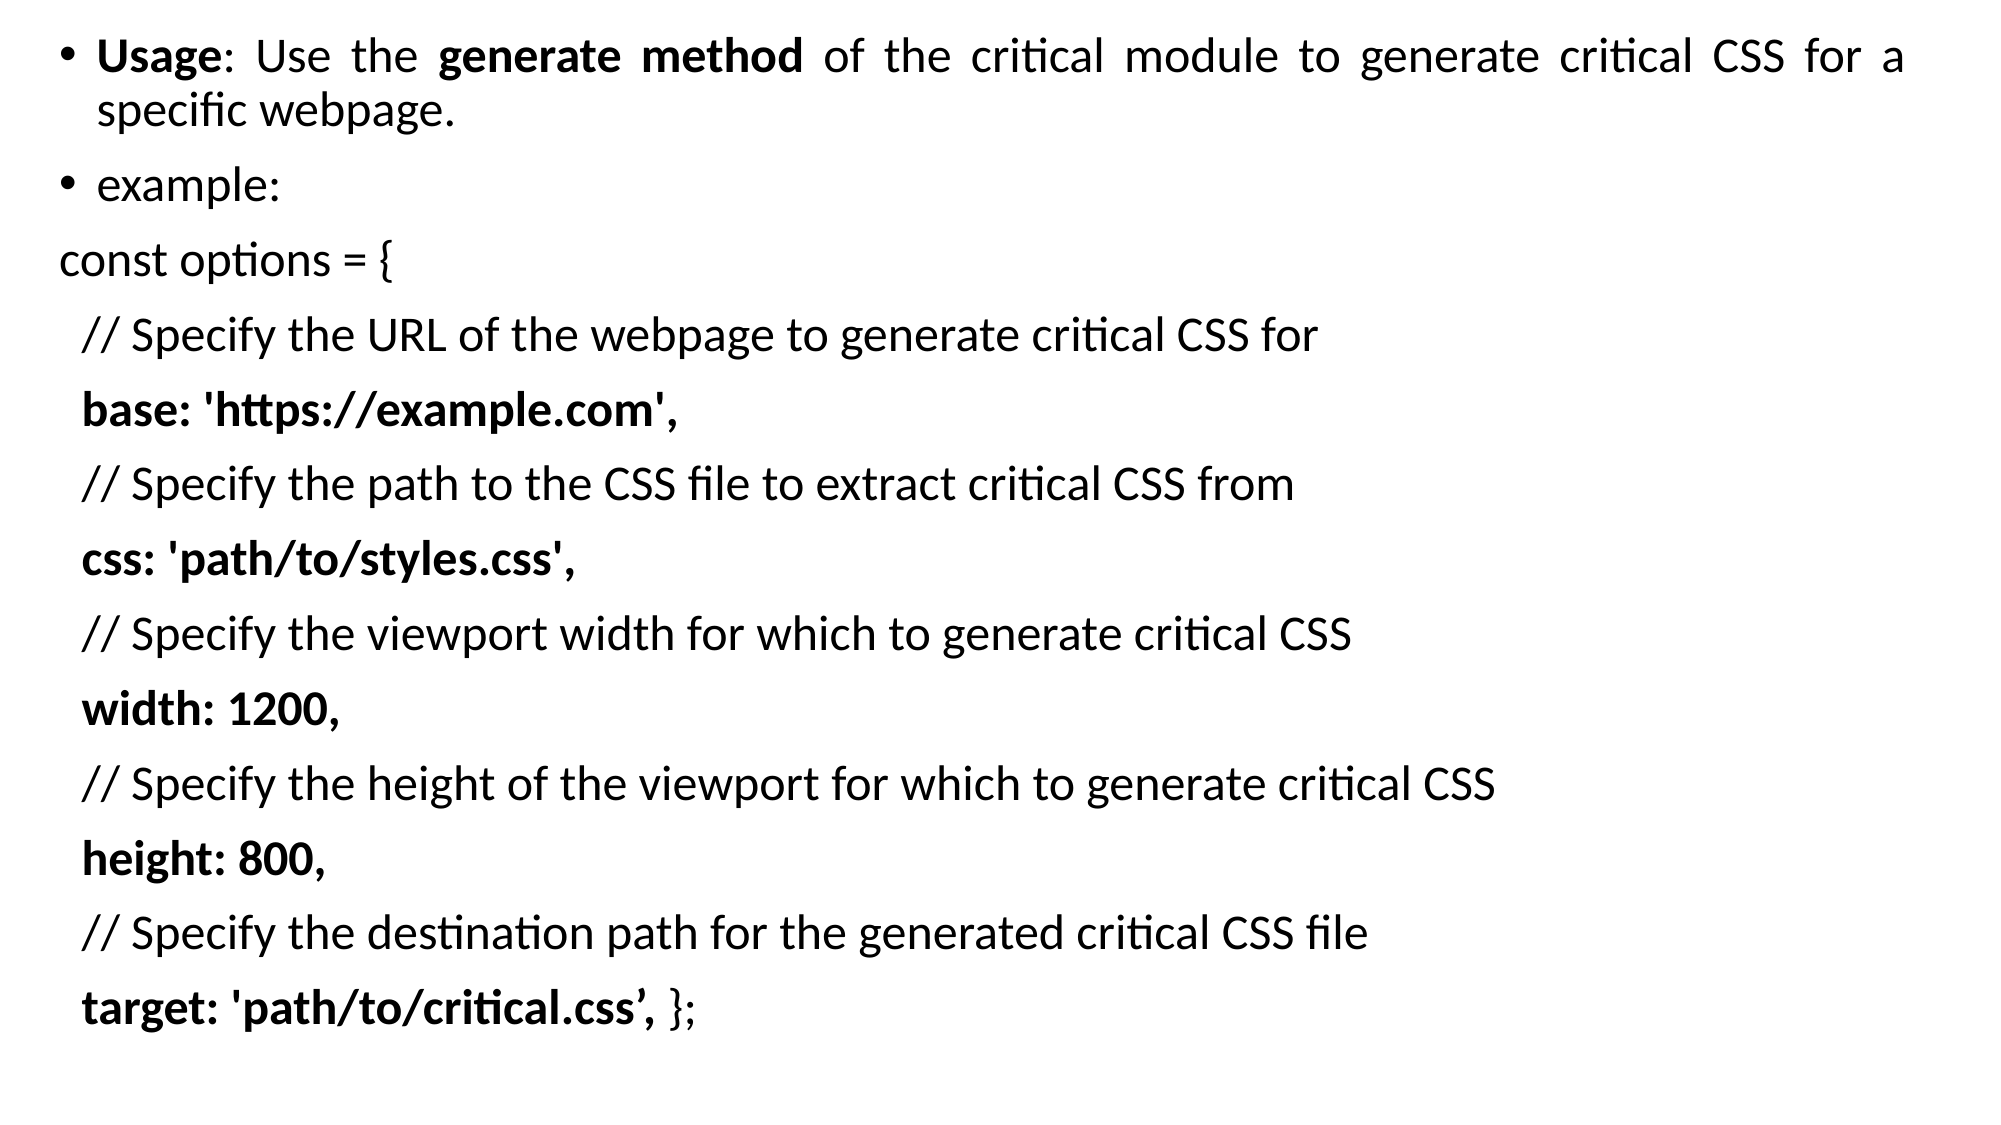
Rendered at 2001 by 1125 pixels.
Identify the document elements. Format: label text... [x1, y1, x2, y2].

list Usage: Use the generate method of the critical module to generate critical CSS for a specific webpage. example: const options = { // Specify the URL of the webpage to generate critical CSS for base: 'https://example.com', // Specify the path to the CSS file to extract critical CSS from css: 'path/to/styles.css', // Specify the viewport width for which to generate critical CSS width: 1200, // Specify the height of the viewport for which to generate critical CSS height: 800, // Specify the destination path for the generated critical CSS file target: 'path/to/critical.css’, }; [44, 22, 1922, 1103]
